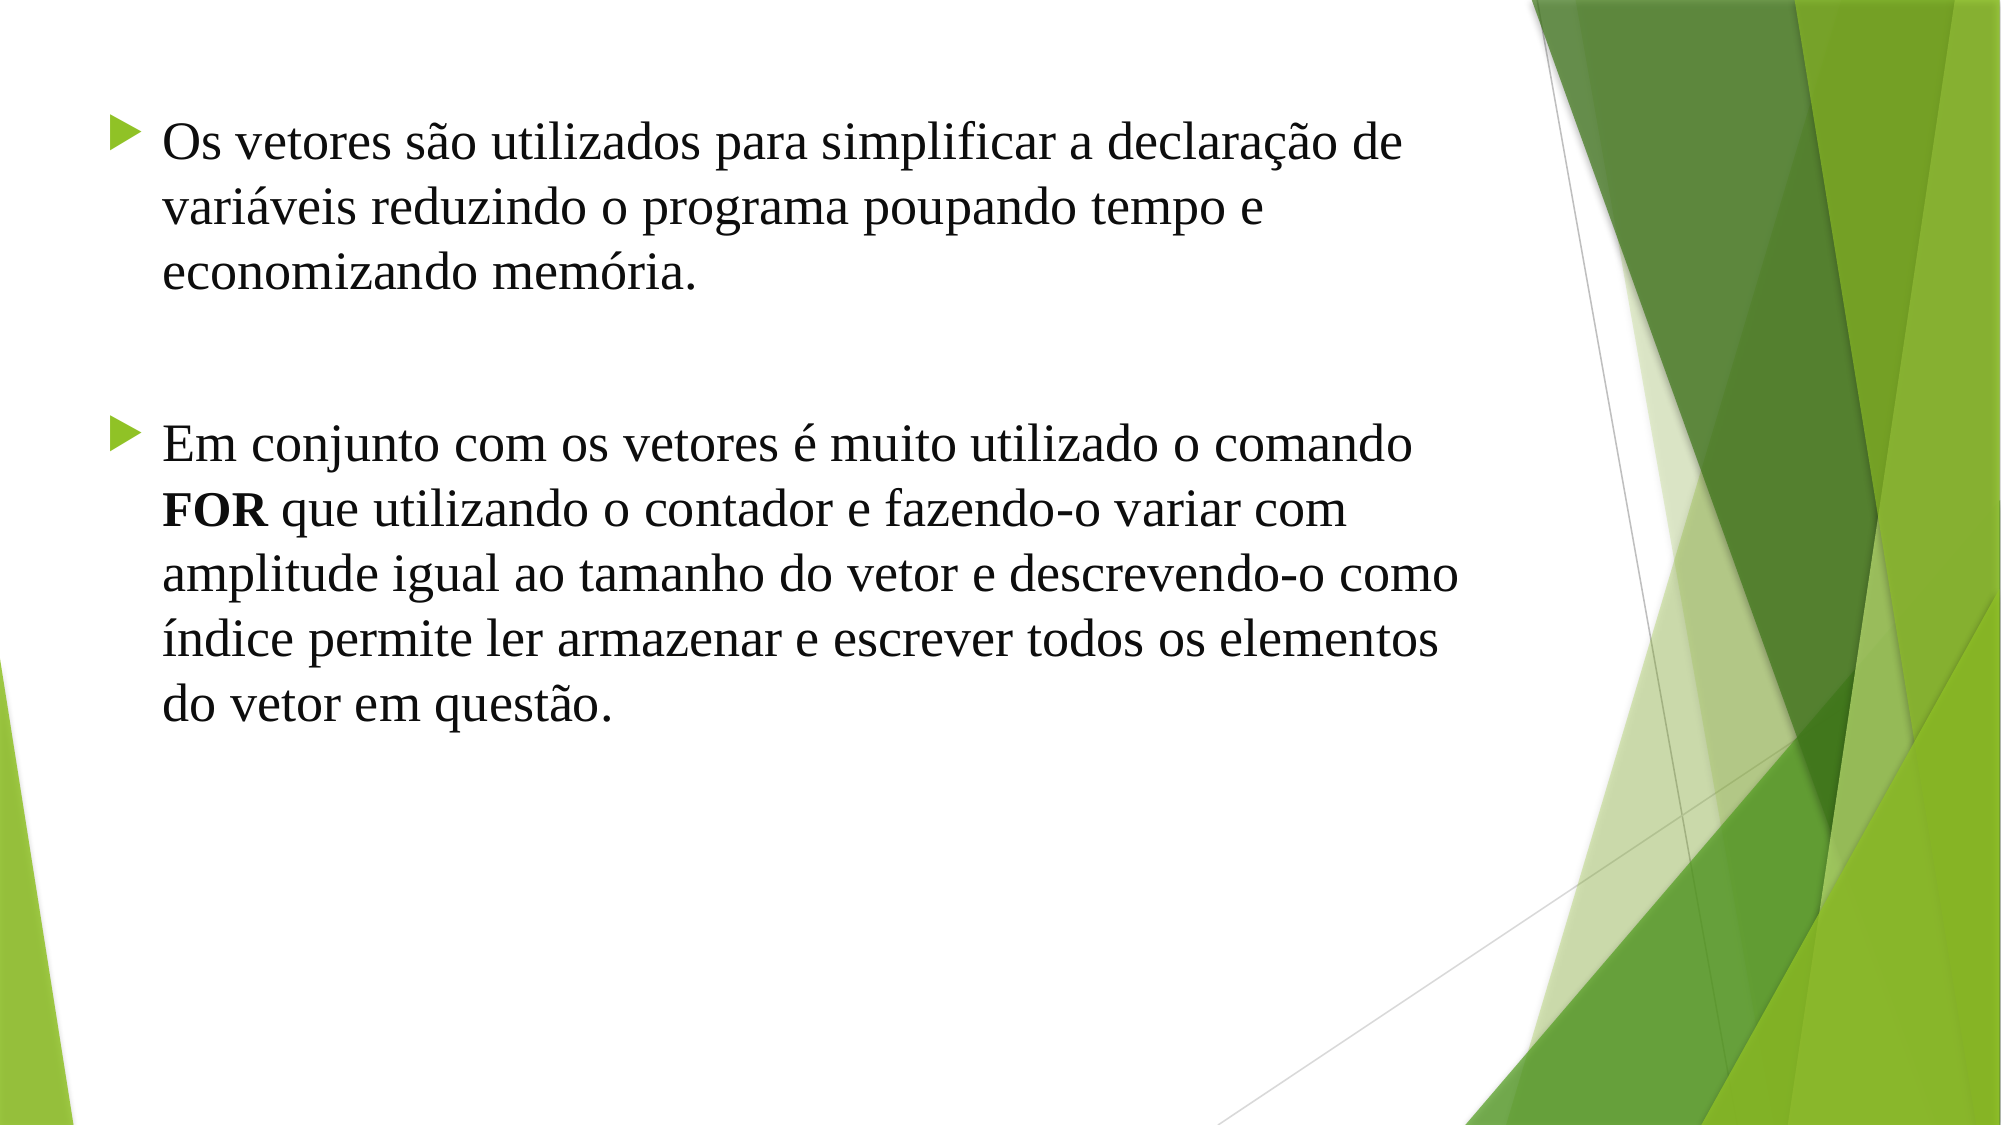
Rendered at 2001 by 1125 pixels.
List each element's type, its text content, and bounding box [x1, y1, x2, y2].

list Os vetores são utilizados para simplificar a declaração de variáveis reduzindo o programa poupando tempo e economizando memória. Em conjunto com os vetores é muito utilizado o comando FOR que utilizando o contador e fazendo-o variar com amplitude igual ao tamanho do vetor e descrevendo-o como índice permite ler armazenar e escrever todos os elementos do vetor em questão. [90, 98, 1502, 895]
